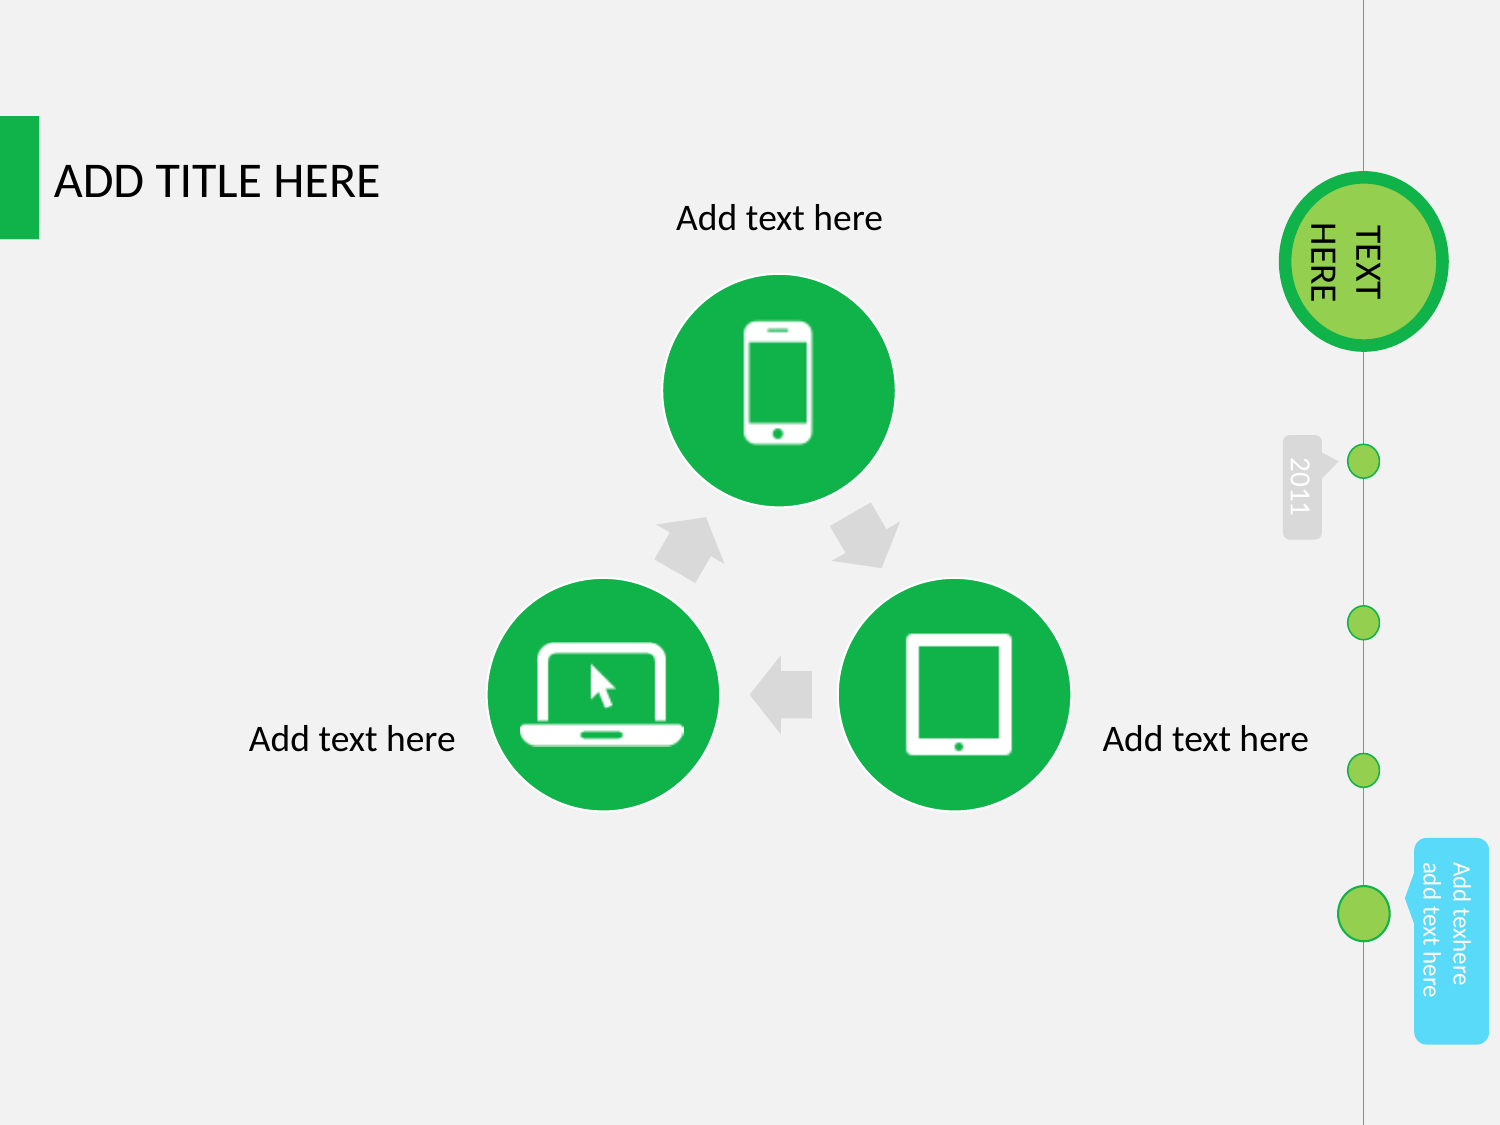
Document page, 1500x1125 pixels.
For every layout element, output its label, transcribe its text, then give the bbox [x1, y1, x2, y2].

picture [892, 666, 1027, 762]
picture [520, 642, 684, 748]
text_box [823, 459, 1500, 666]
text_box Add text here [222, 706, 375, 766]
text_box Add text here [649, 185, 910, 245]
text_box [0, 115, 40, 240]
text_box Add text here [1183, 706, 1336, 766]
text_box ADD TITLE HERE [39, 139, 425, 215]
picture [713, 316, 847, 450]
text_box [375, 273, 1183, 812]
